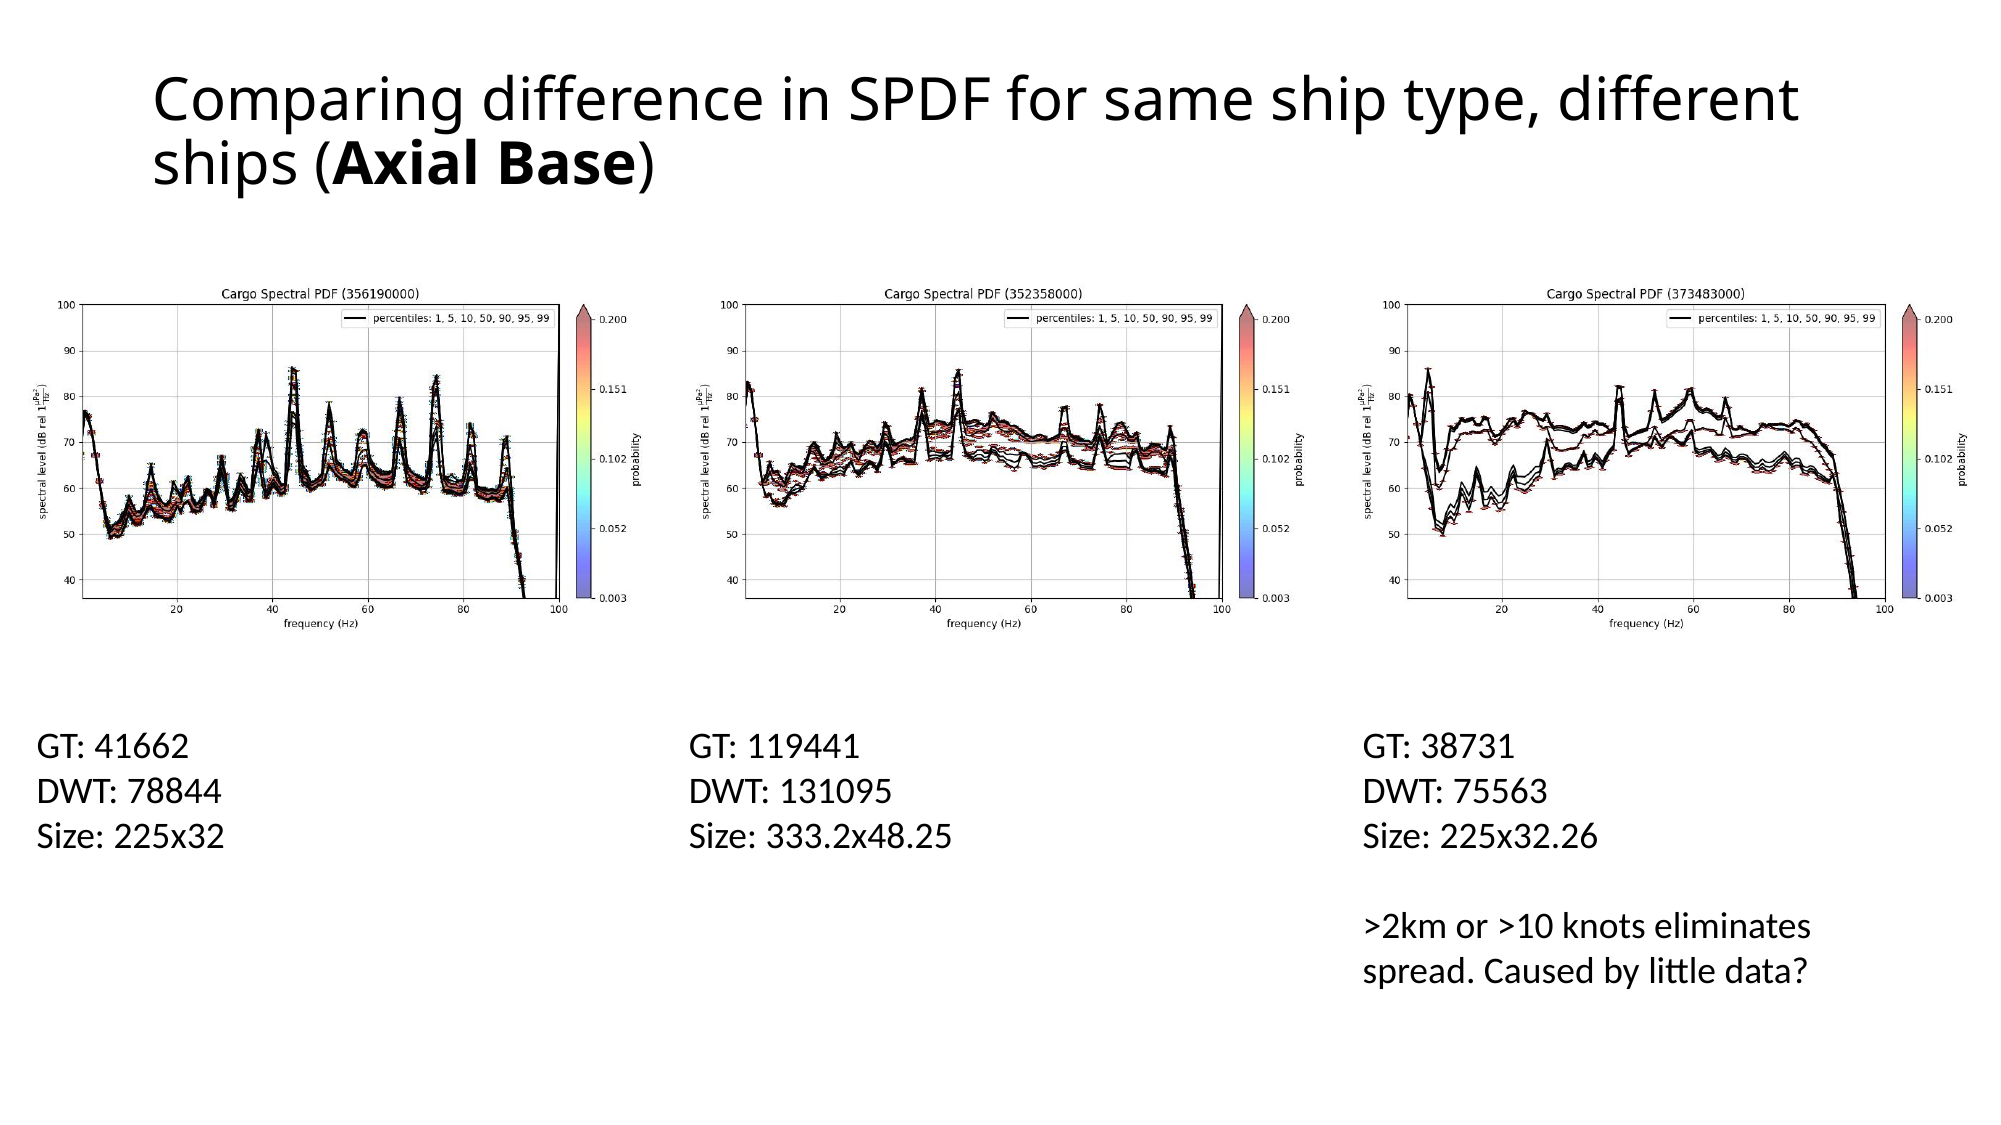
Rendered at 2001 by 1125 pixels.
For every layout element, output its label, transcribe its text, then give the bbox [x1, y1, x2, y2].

text_box GT: 41662 DWT: 78844 Size: 225x32 [21, 713, 552, 909]
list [684, 277, 1337, 640]
picture [21, 277, 674, 640]
picture [1347, 277, 2000, 640]
title Comparing difference in SPDF for same ship type, different ships (Axial Base) [137, 59, 1863, 278]
text_box GT: 38731 DWT: 75563 Size: 225x32.26 >2km or >10 knots eliminates spread. Caused by little data? [1347, 713, 1878, 999]
text_box GT: 119441 DWT: 131095 Size: 333.2x48.25 [673, 713, 1204, 864]
